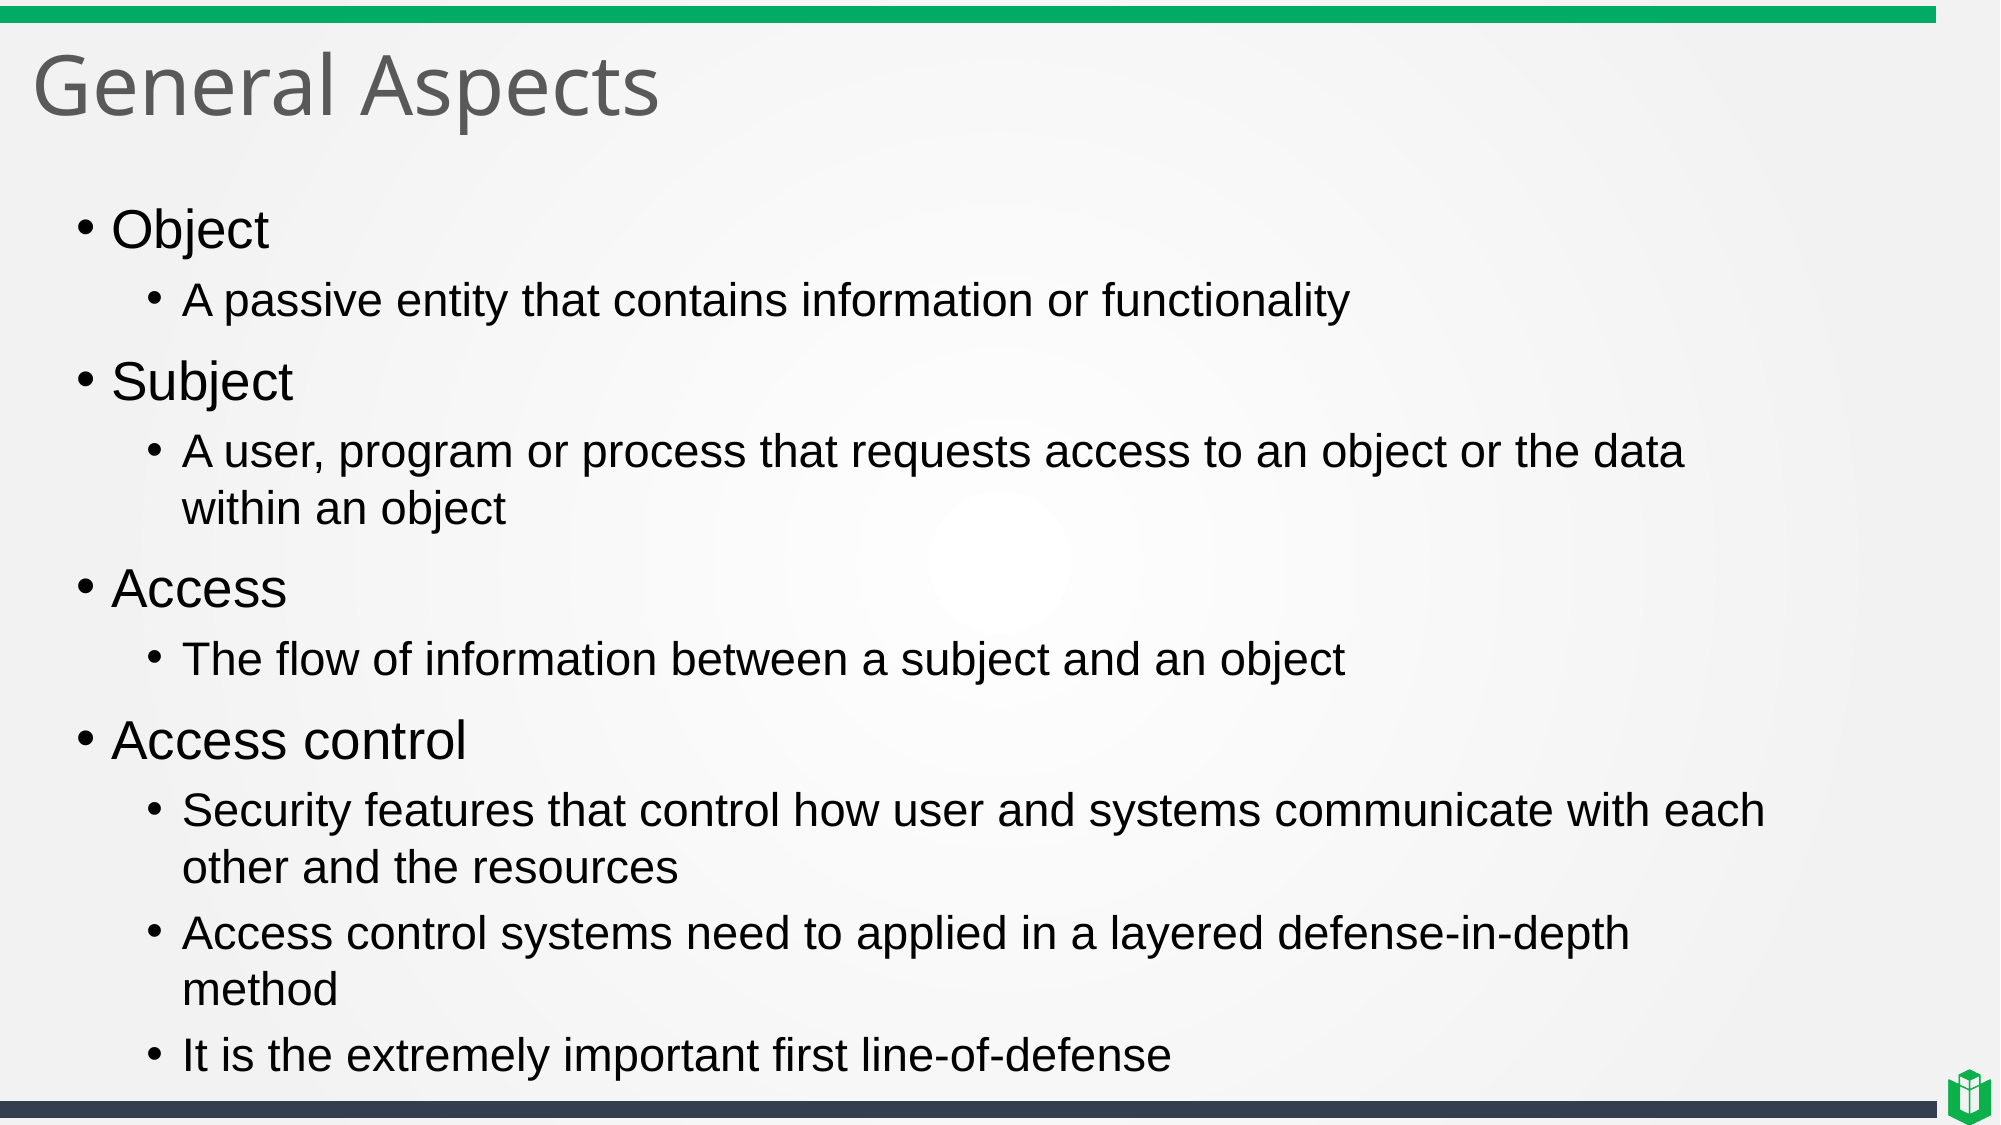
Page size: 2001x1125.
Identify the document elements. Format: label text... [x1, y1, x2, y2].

text_box Object A passive entity that contains information or functionality Subject A user, program or process that requests access to an object or the data within an object Access The flow of information between a subject and an object Access control Security features that control how user and systems communicate with each other and the resources Access control systems need to applied in a layered defense-in-depth method It is the extremely important first line-of-defense [61, 186, 1789, 1092]
picture [1945, 1068, 1992, 1125]
title General Aspects [16, 28, 1772, 149]
